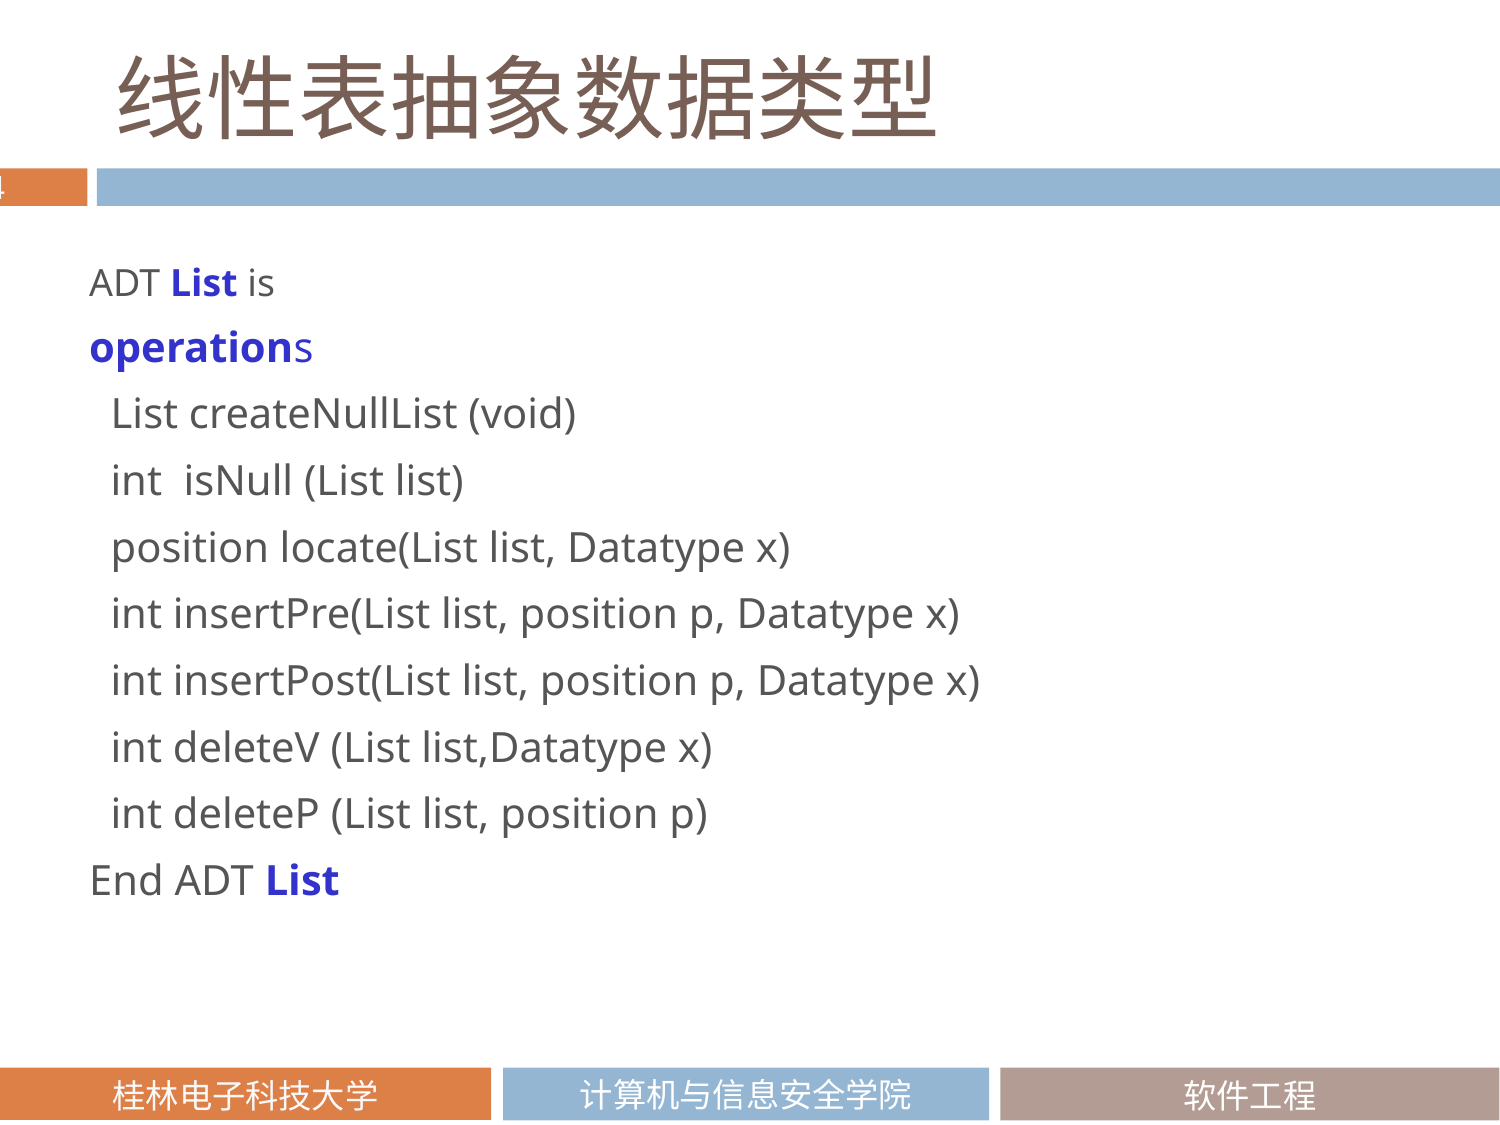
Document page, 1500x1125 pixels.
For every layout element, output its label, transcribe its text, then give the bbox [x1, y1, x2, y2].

title 线性表抽象数据类型 [99, 37, 1438, 155]
list ADT List is operations List createNullList (void) int isNull (List list) position locate(List list, Datatype x) int insertPre(List list, position p, Datatype x) int insertPost(List list, position p, Datatype x) int deleteV (List list,Datatype x) int deleteP (List list, position p) End ADT List [73, 243, 1412, 1024]
